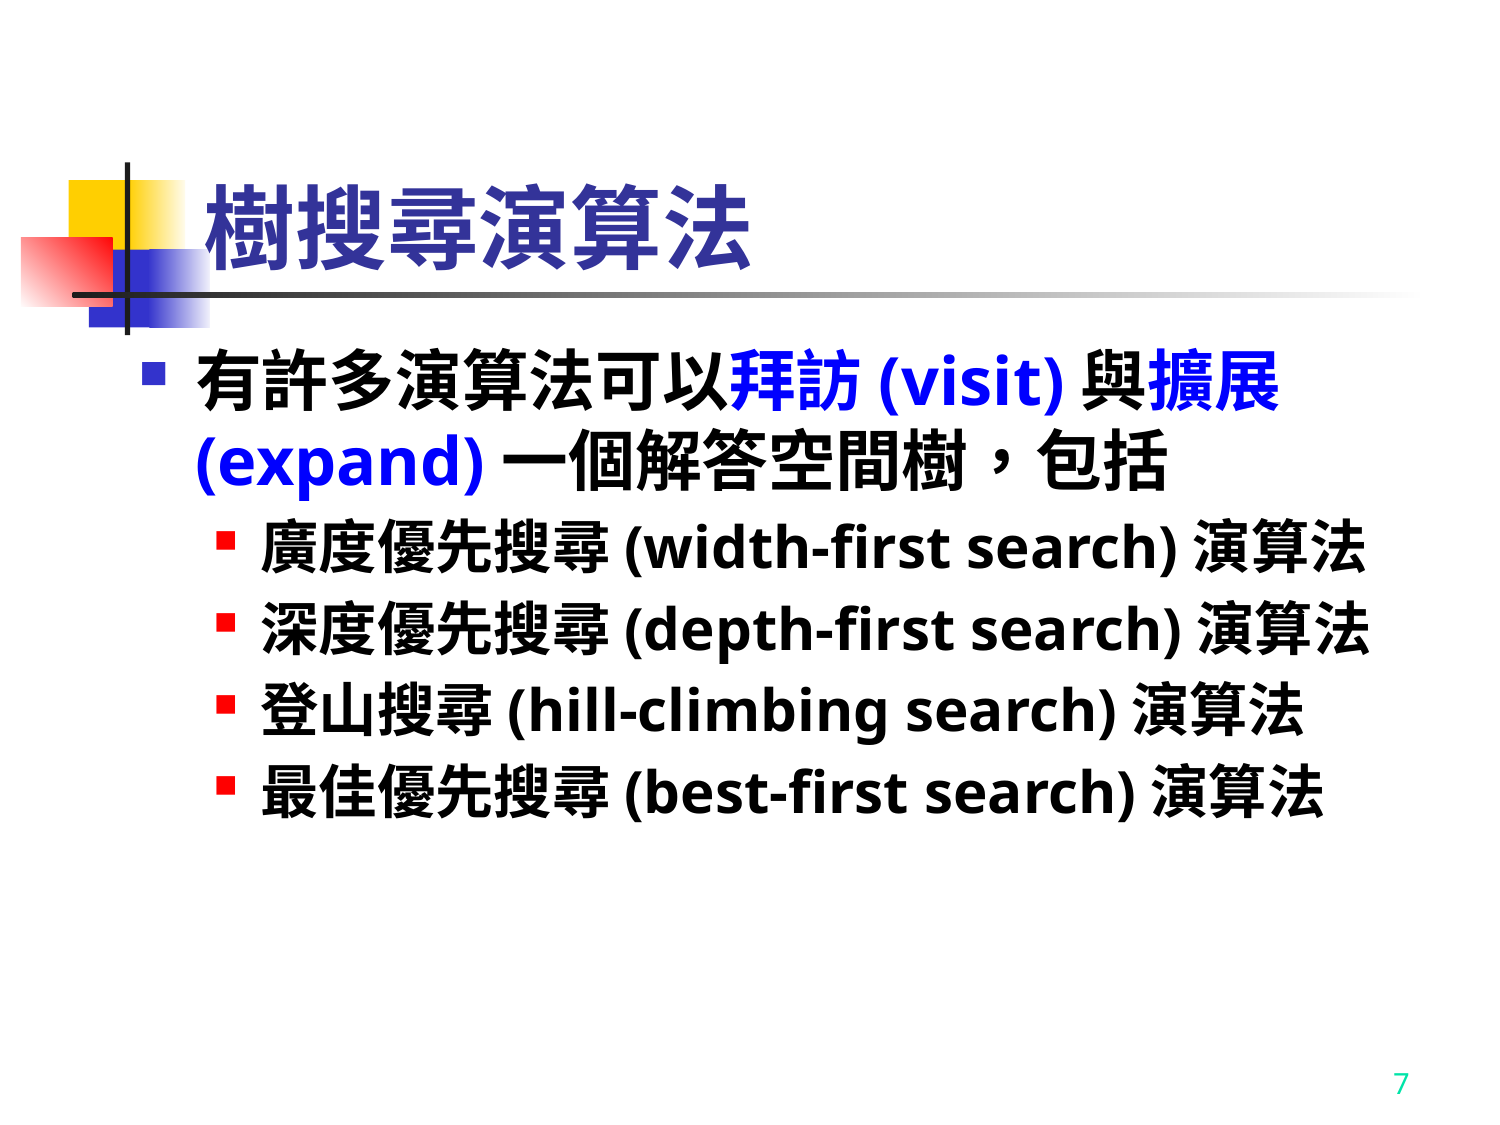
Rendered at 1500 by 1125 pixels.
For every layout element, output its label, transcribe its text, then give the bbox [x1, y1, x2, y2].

title 樹搜尋演算法 [188, 101, 1468, 289]
list 有許多演算法可以拜訪(visit)與擴展(expand)一個解答空間樹，包括 廣度優先搜尋(width-first search)演算法 深度優先搜尋(depth-first search)演算法 登山搜尋(hill-climbing search)演算法 最佳優先搜尋(best-first search)演算法 [123, 331, 1469, 1006]
slide_number 7 [1112, 1037, 1426, 1113]
